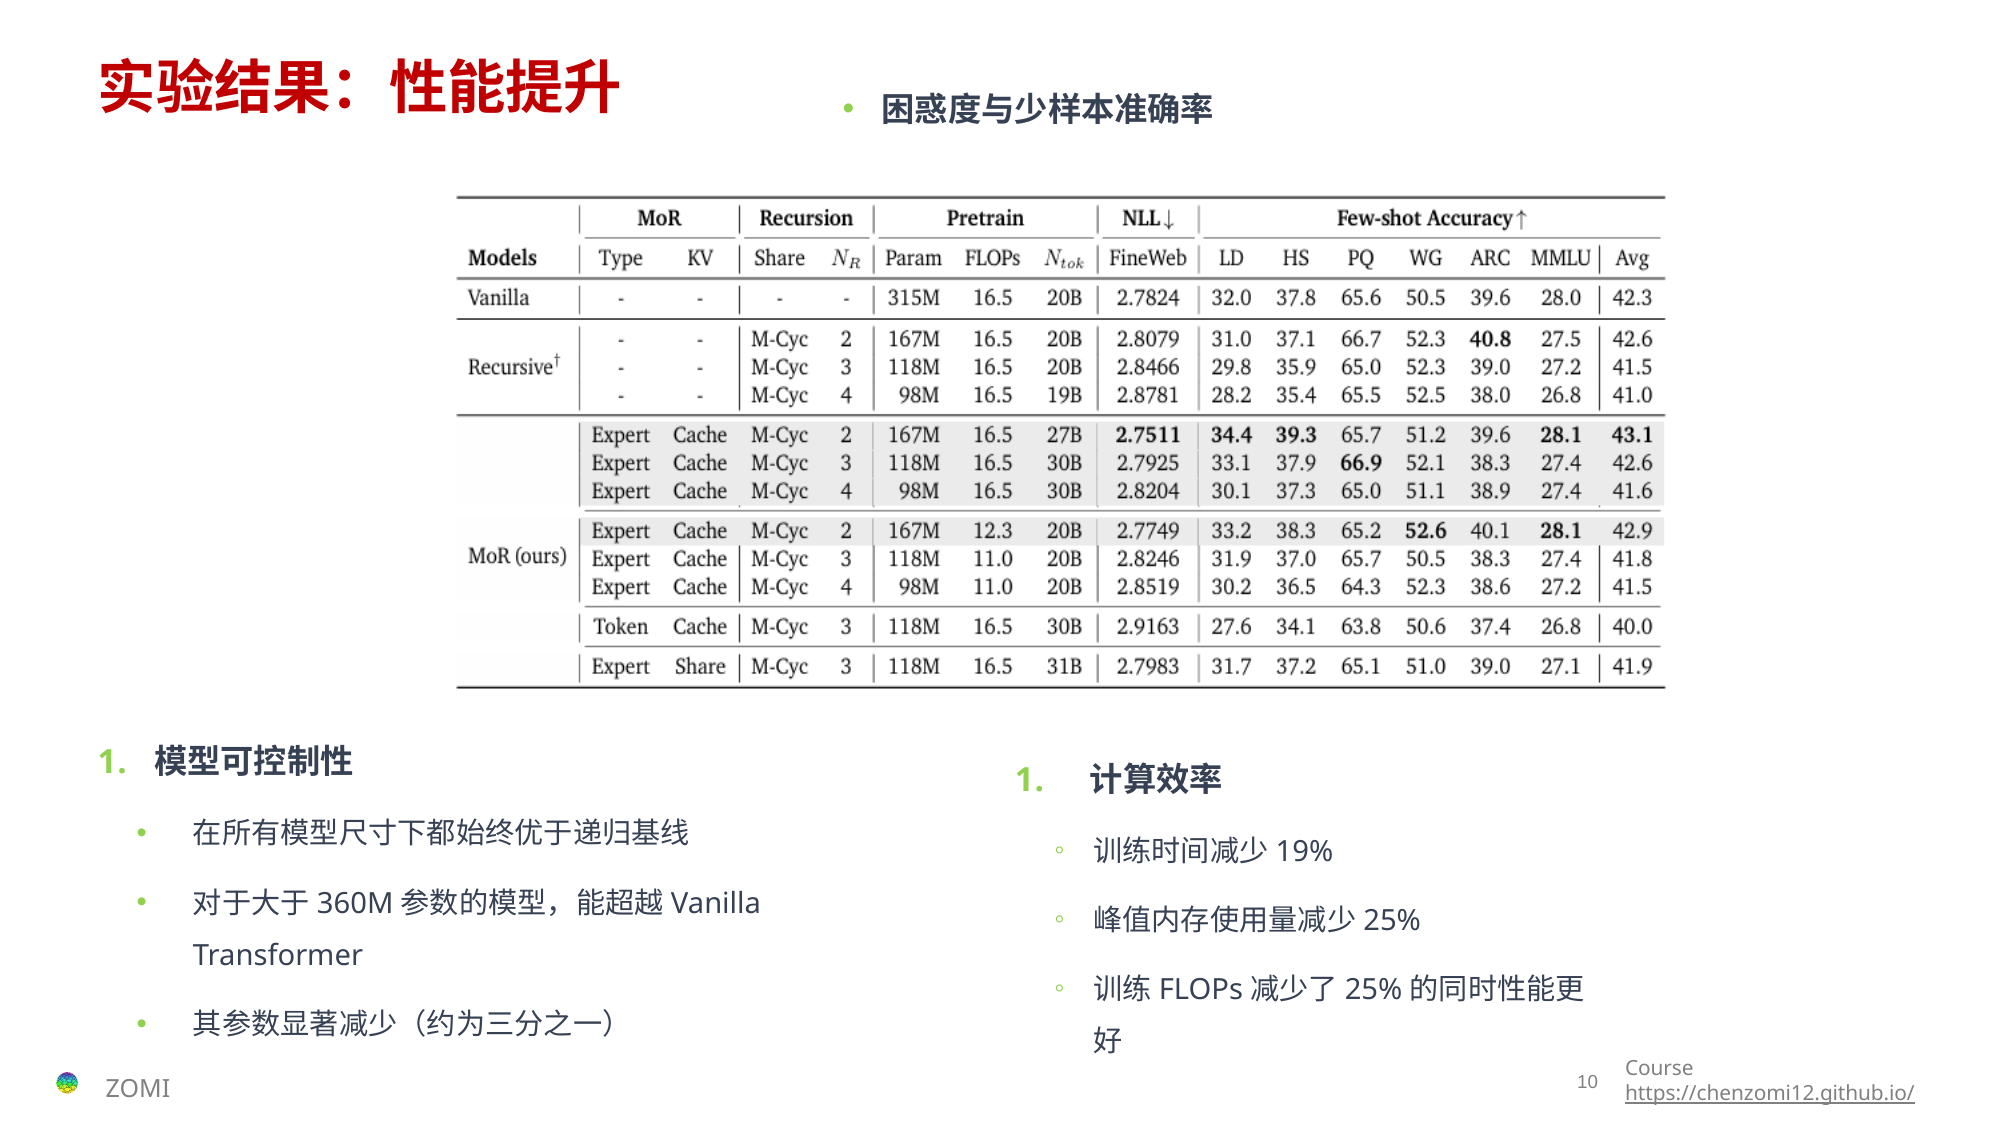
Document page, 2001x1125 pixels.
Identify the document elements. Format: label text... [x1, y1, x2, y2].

text_box 计算效率 训练时间减少19% 峰值内存使用量减少25% 训练FLOPs减少了25%的同时性能更好 [1000, 730, 1629, 1050]
picture [57, 1073, 77, 1093]
picture [415, 174, 1687, 702]
text_box 模型可控制性 在所有模型尺寸下都始终优于递归基线 对于大于360M参数的模型，能超越Vanilla Transformer 其参数显著减少（约为三分之一） [83, 661, 950, 1026]
list 困惑度与少样本准确率 [827, 60, 1290, 173]
title 实验结果：性能提升 [83, 37, 777, 134]
